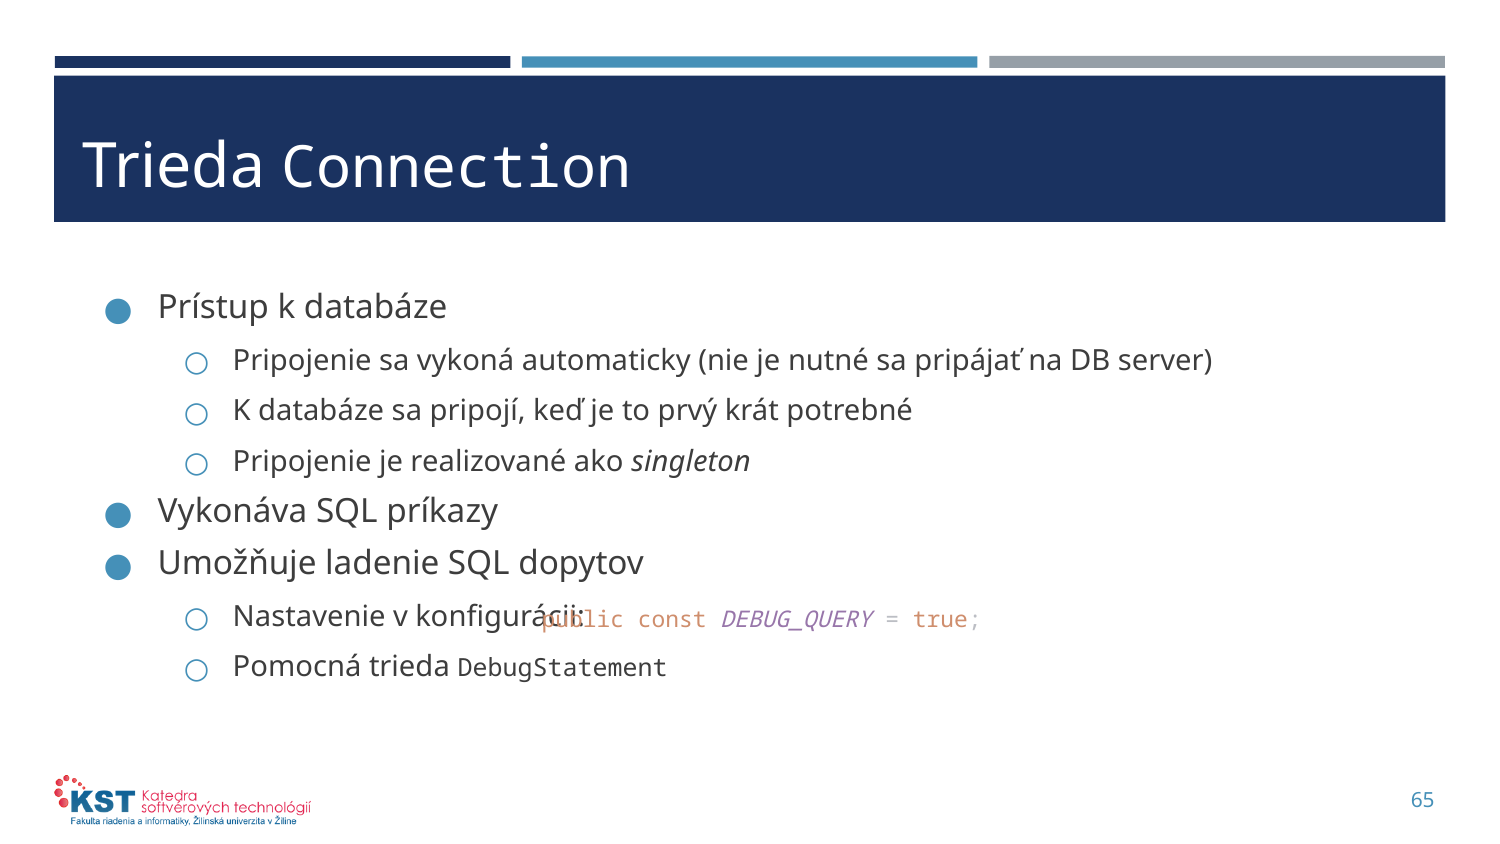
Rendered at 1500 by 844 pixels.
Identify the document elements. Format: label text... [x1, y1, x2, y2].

slide_number 65 [1394, 777, 1446, 823]
title Trieda Connection [71, 86, 1429, 212]
text_box public const DEBUG_QUERY = true; [526, 597, 997, 640]
picture [54, 775, 311, 826]
list Prístup k databáze Pripojenie sa vykoná automaticky (nie je nutné sa pripájať na DB server) K databáze sa pripojí, keď je to prvý krát potrebné Pripojenie je realizované ako singleton Vykonáva SQL príkazy Umožňuje ladenie SQL dopytov Nastavenie v konfigurácii: Pomocná trieda DebugStatement [71, 268, 1429, 721]
